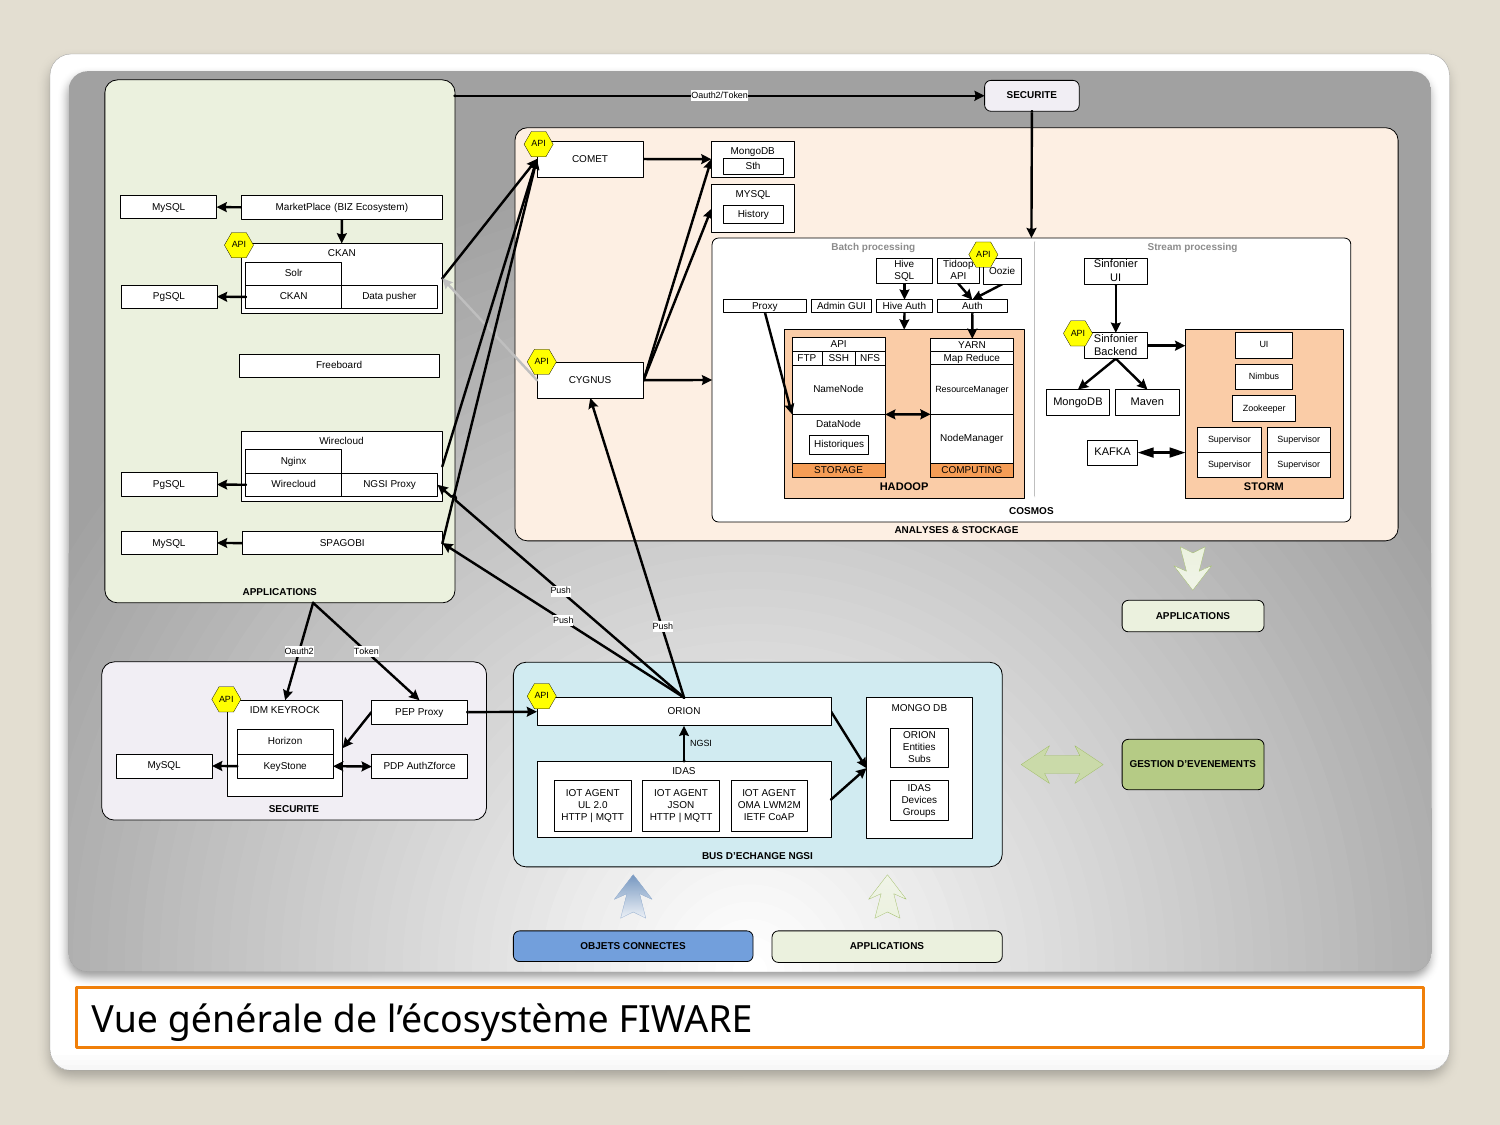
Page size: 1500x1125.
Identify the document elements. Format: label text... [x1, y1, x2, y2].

picture [99, 77, 1401, 965]
text_box Vue générale de l’écosystème FIWARE [73, 984, 1427, 1051]
